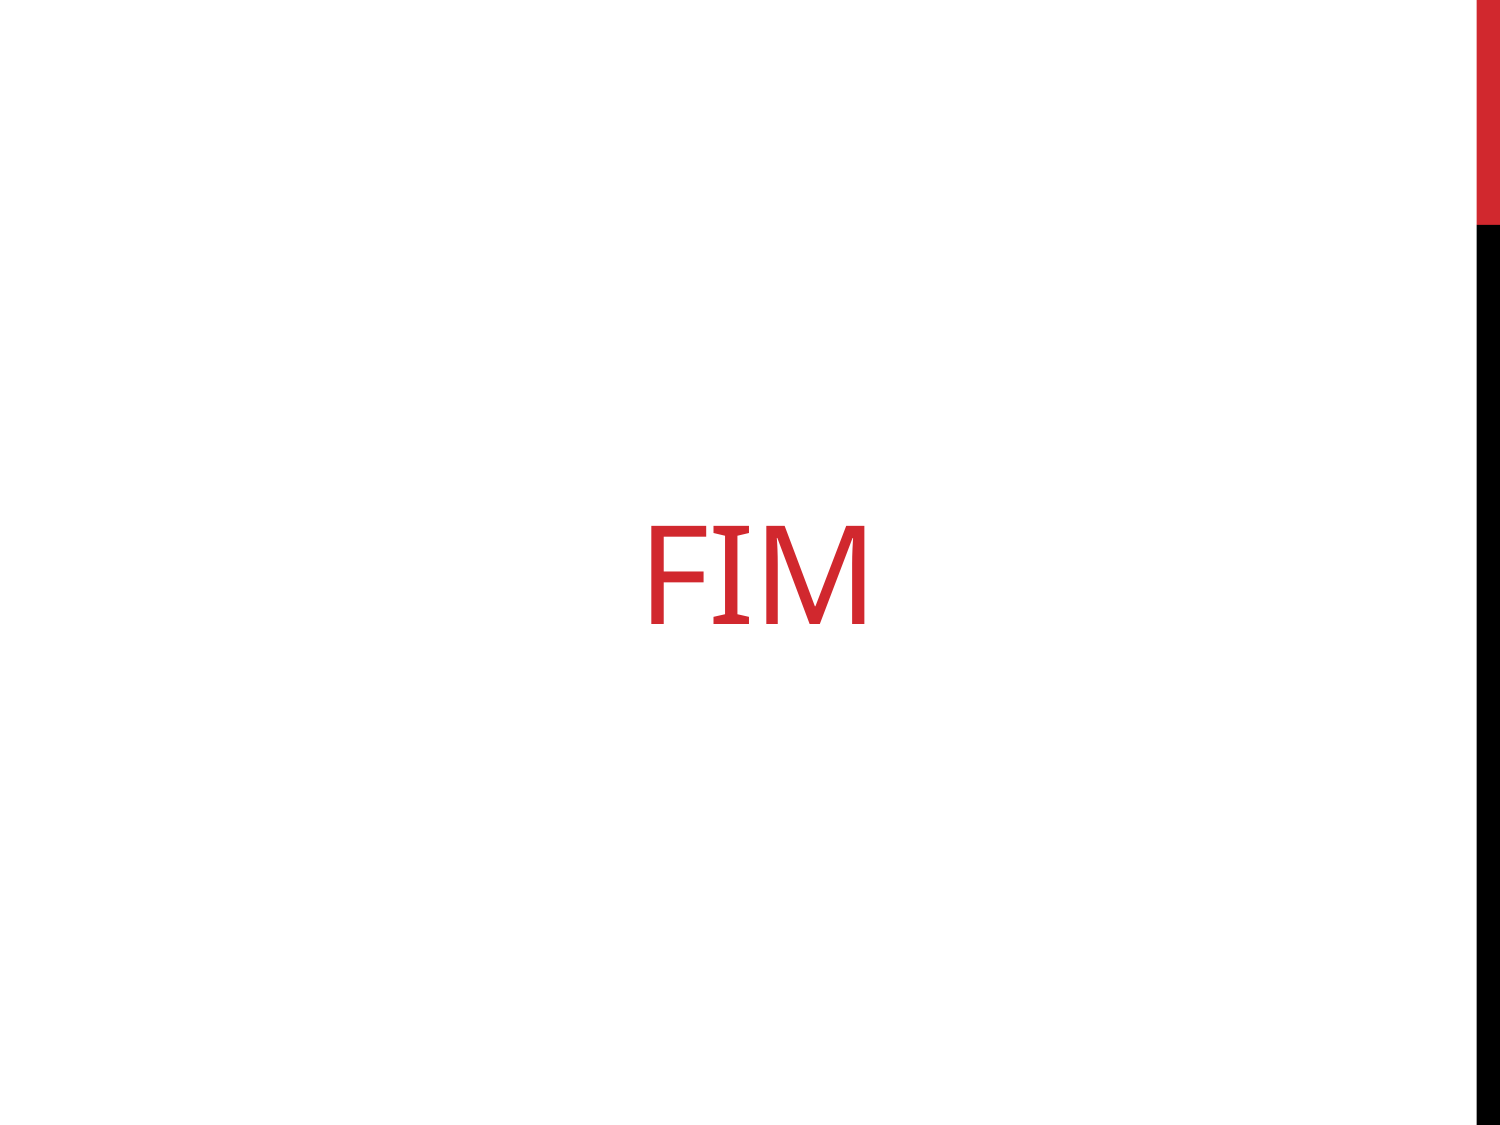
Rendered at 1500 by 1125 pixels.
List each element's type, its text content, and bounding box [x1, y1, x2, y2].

title fim [540, 465, 977, 660]
